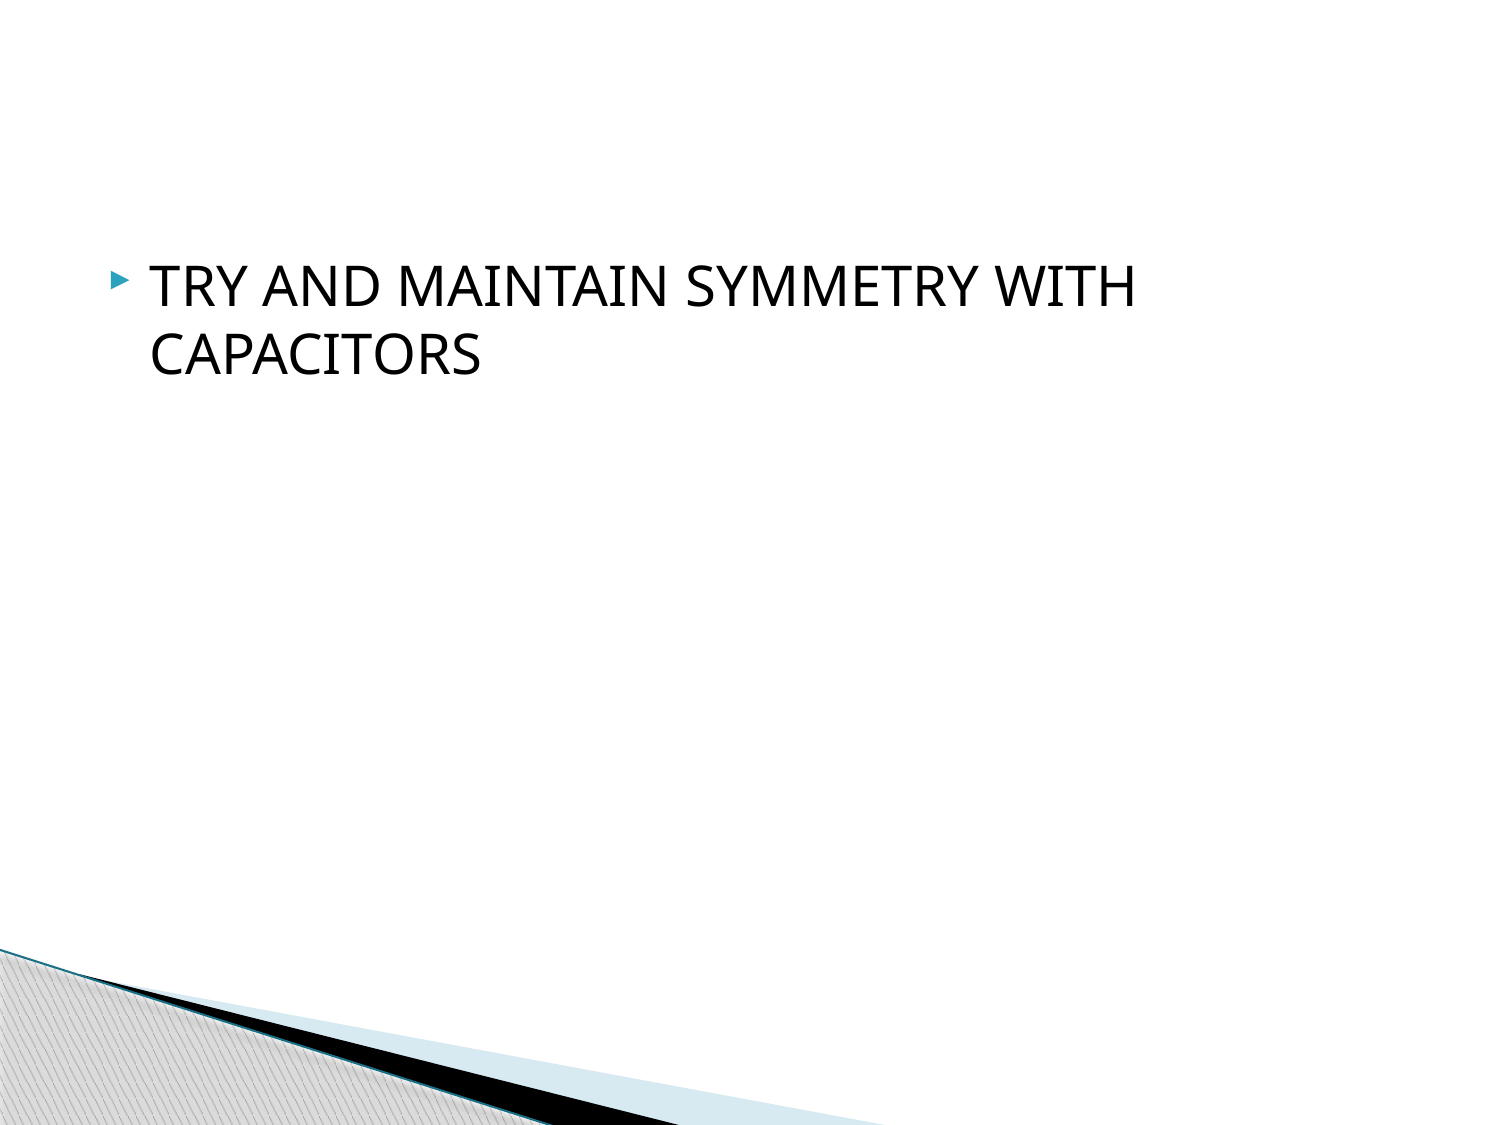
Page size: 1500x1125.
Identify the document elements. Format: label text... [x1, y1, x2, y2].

list TRY AND MAINTAIN SYMMETRY WITH CAPACITORS [75, 243, 1425, 986]
